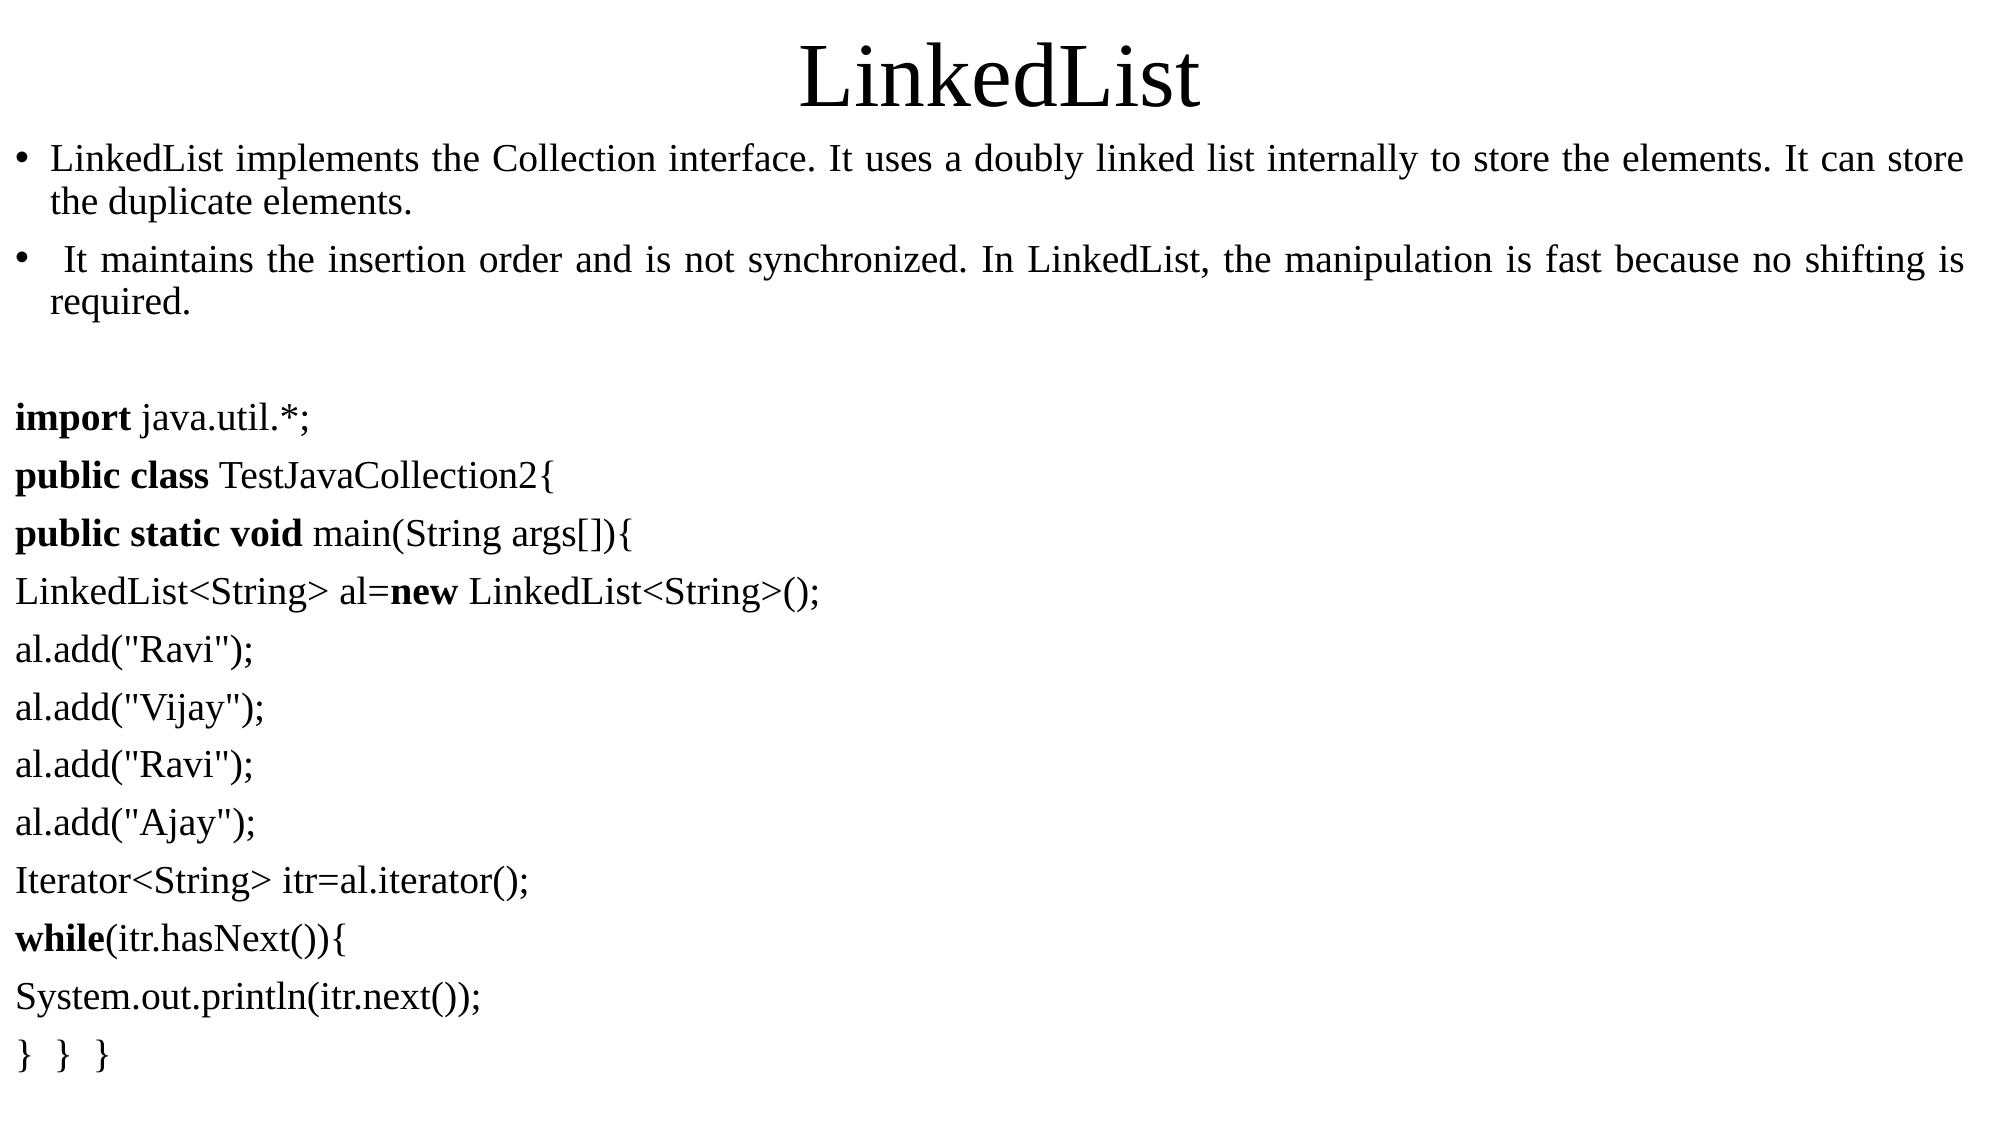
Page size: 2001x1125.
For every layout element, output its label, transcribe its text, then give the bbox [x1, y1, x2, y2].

title LinkedList [0, 0, 2000, 154]
list LinkedList implements the Collection interface. It uses a doubly linked list internally to store the elements. It can store the duplicate elements. It maintains the insertion order and is not synchronized. In LinkedList, the manipulation is fast because no shifting is required. import java.util.*; public class TestJavaCollection2{ public static void main(String args[]){ LinkedList<String> al=new LinkedList<String>(); al.add("Ravi"); al.add("Vijay"); al.add("Ravi"); al.add("Ajay"); Iterator<String> itr=al.iterator(); while(itr.hasNext()){ System.out.println(itr.next()); } } } [0, 129, 1982, 1088]
